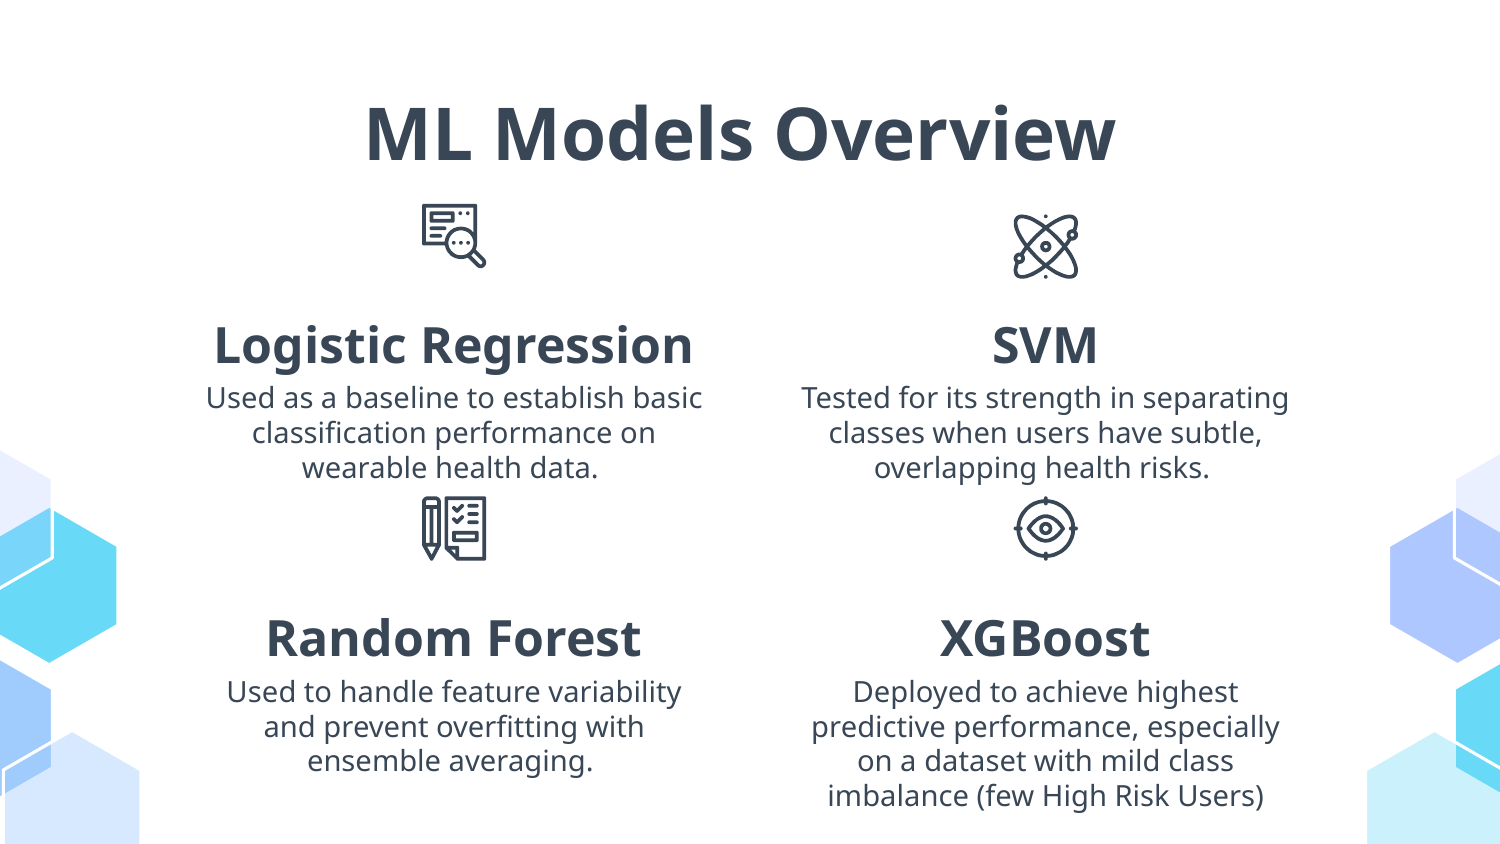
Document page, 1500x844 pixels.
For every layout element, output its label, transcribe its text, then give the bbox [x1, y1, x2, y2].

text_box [1013, 496, 1079, 561]
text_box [421, 496, 487, 561]
title ML Models Overview [118, 72, 1382, 167]
subtitle Deployed to achieve highest predictive performance, especially on a dataset with mild class imbalance (few High Risk Users) [779, 682, 1313, 752]
subtitle Used as a baseline to establish basic classification performance on wearable health data. [187, 389, 721, 458]
subtitle XGBoost [779, 599, 1313, 682]
subtitle Used to handle feature variability and prevent overfitting with ensemble averaging. [187, 682, 721, 752]
subtitle SVM [779, 305, 1313, 389]
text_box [1013, 214, 1079, 280]
subtitle Random Forest [187, 599, 721, 682]
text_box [421, 203, 487, 269]
subtitle Logistic Regression [187, 305, 721, 389]
subtitle Tested for its strength in separating classes when users have subtle, overlapping health risks. [779, 389, 1313, 458]
